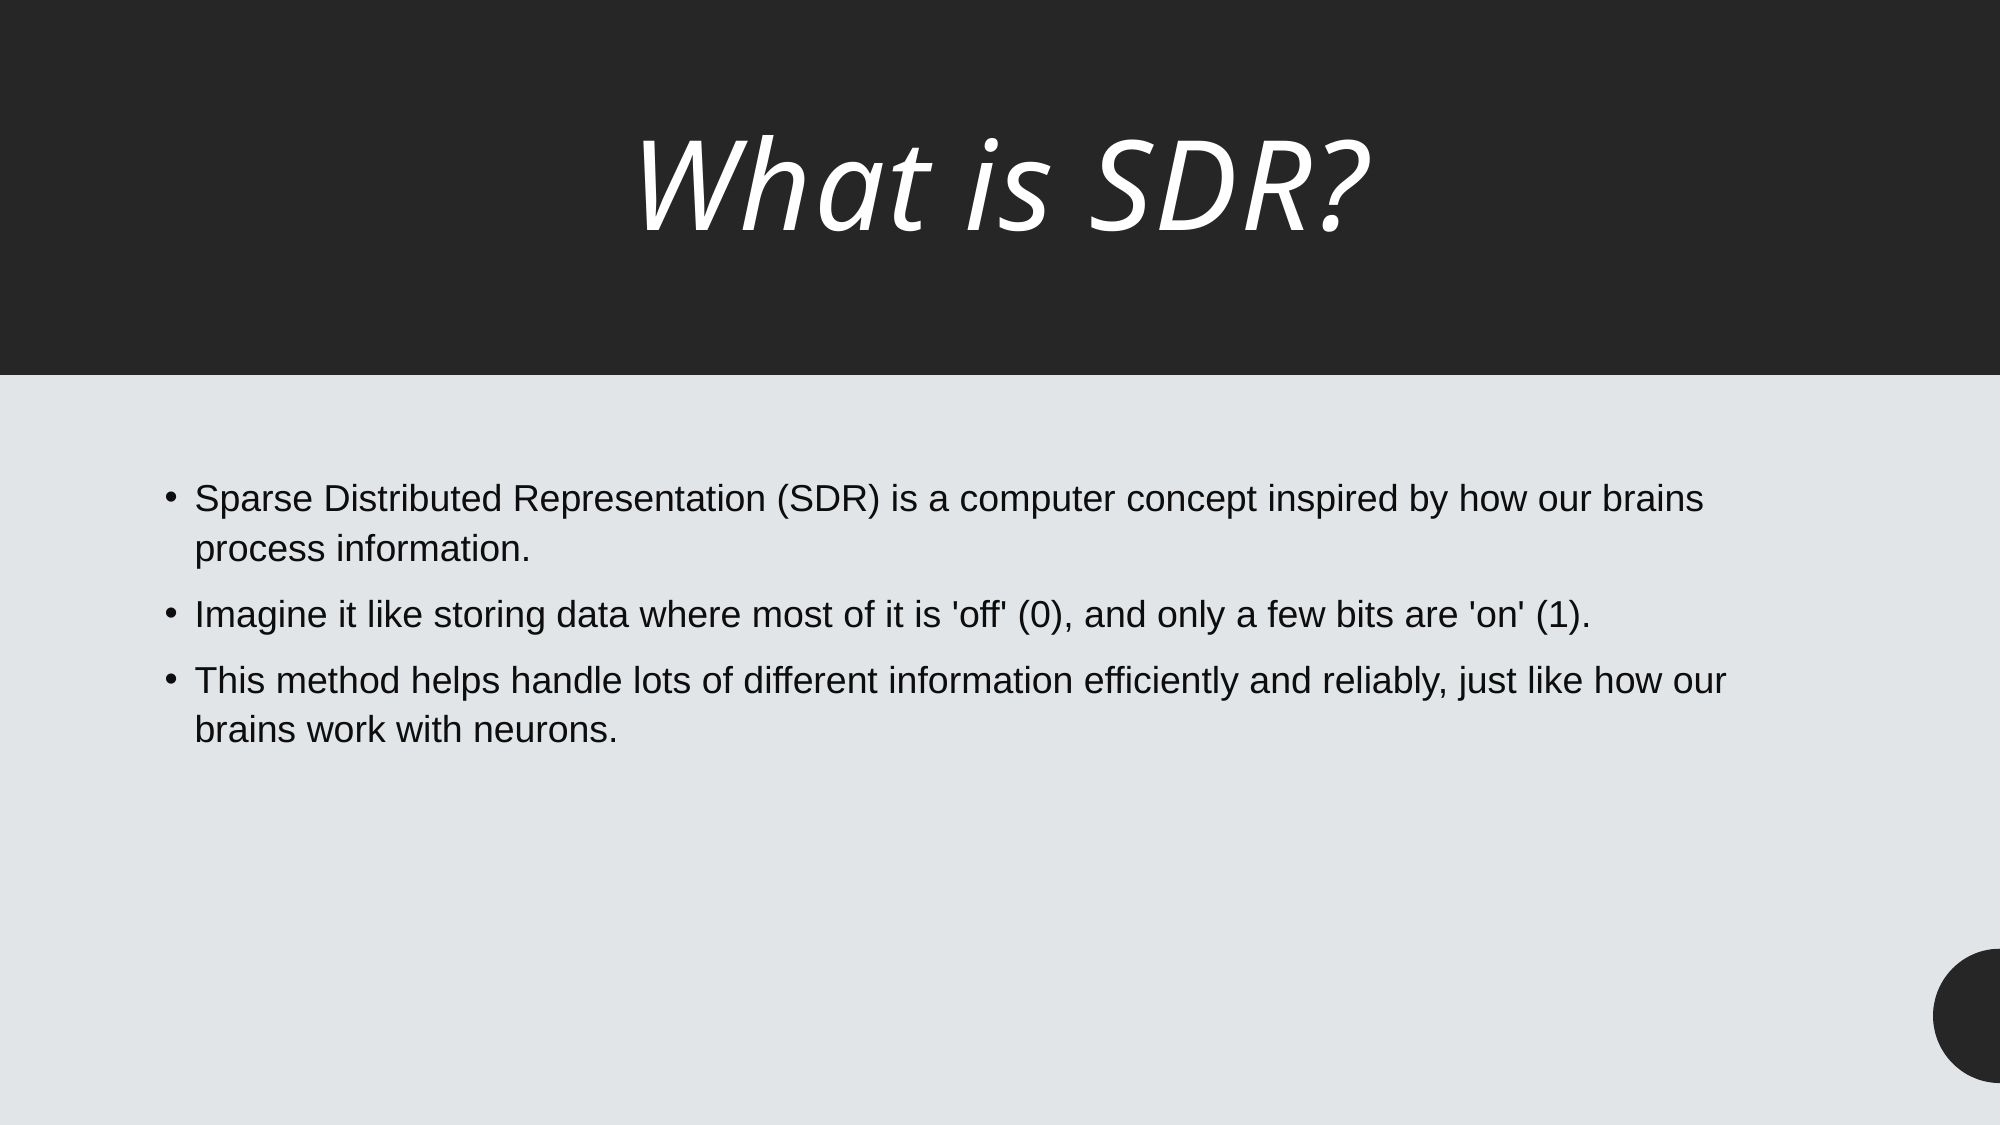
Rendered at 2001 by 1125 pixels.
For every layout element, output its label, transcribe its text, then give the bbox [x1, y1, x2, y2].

text_box [1933, 948, 2000, 1084]
list Sparse Distributed Representation (SDR) is a computer concept inspired by how our brains process information. Imagine it like storing data where most of it is 'off' (0), and only a few bits are 'on' (1). This method helps handle lots of different information efficiently and reliably, just like how our brains work with neurons. [149, 462, 1851, 1033]
text_box [149, 462, 946, 983]
text_box [0, 376, 2000, 1125]
text_box [0, 0, 2000, 376]
title What is SDR? [124, 62, 1875, 318]
